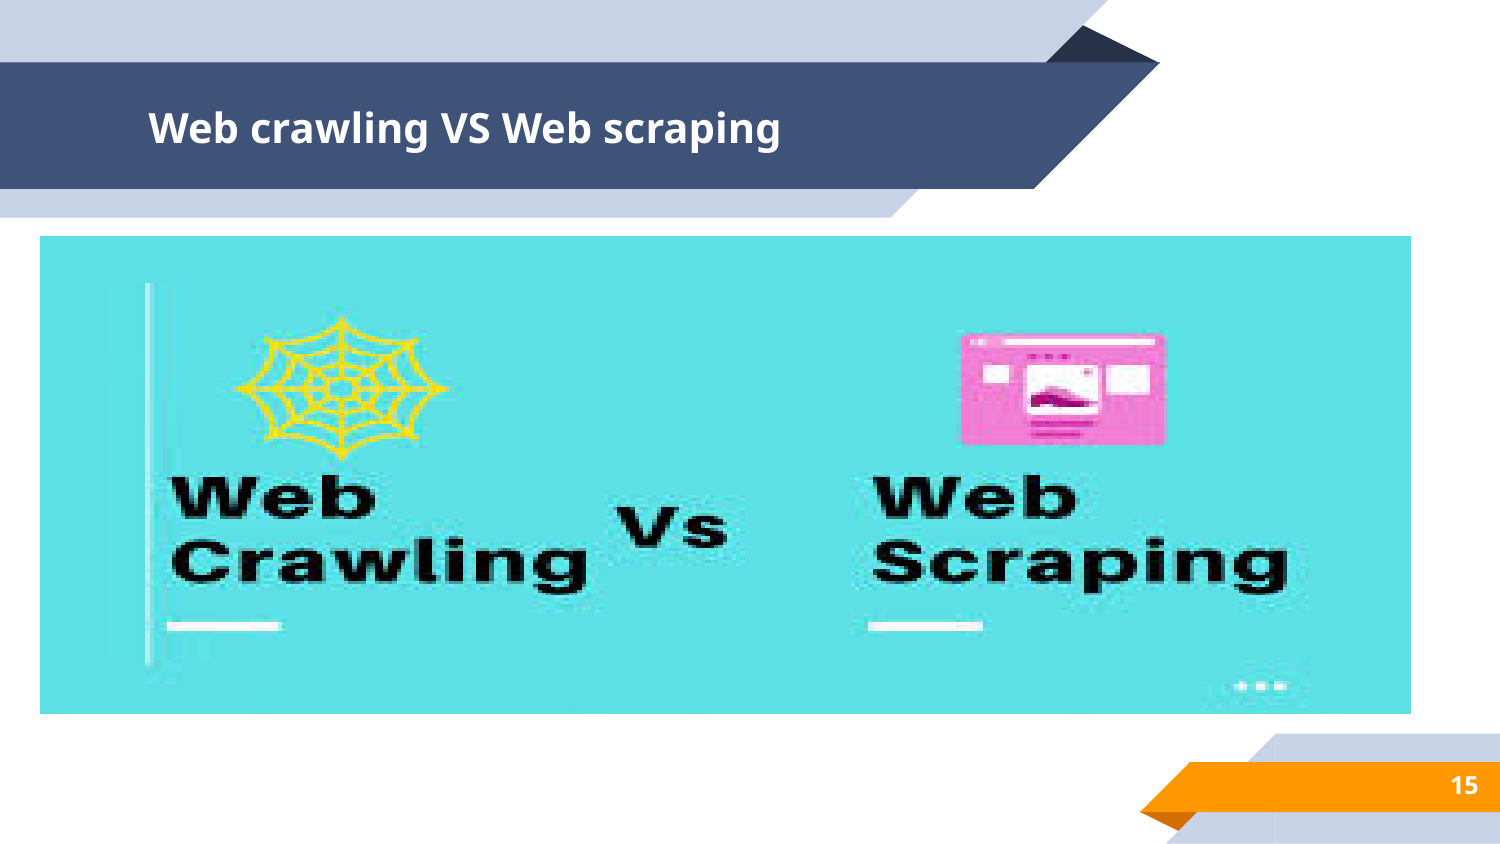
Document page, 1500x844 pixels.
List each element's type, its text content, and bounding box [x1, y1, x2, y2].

title Web crawling VS Web scraping [133, 64, 1035, 190]
slide_number ‹#› [1249, 760, 1494, 813]
picture [40, 236, 1411, 714]
